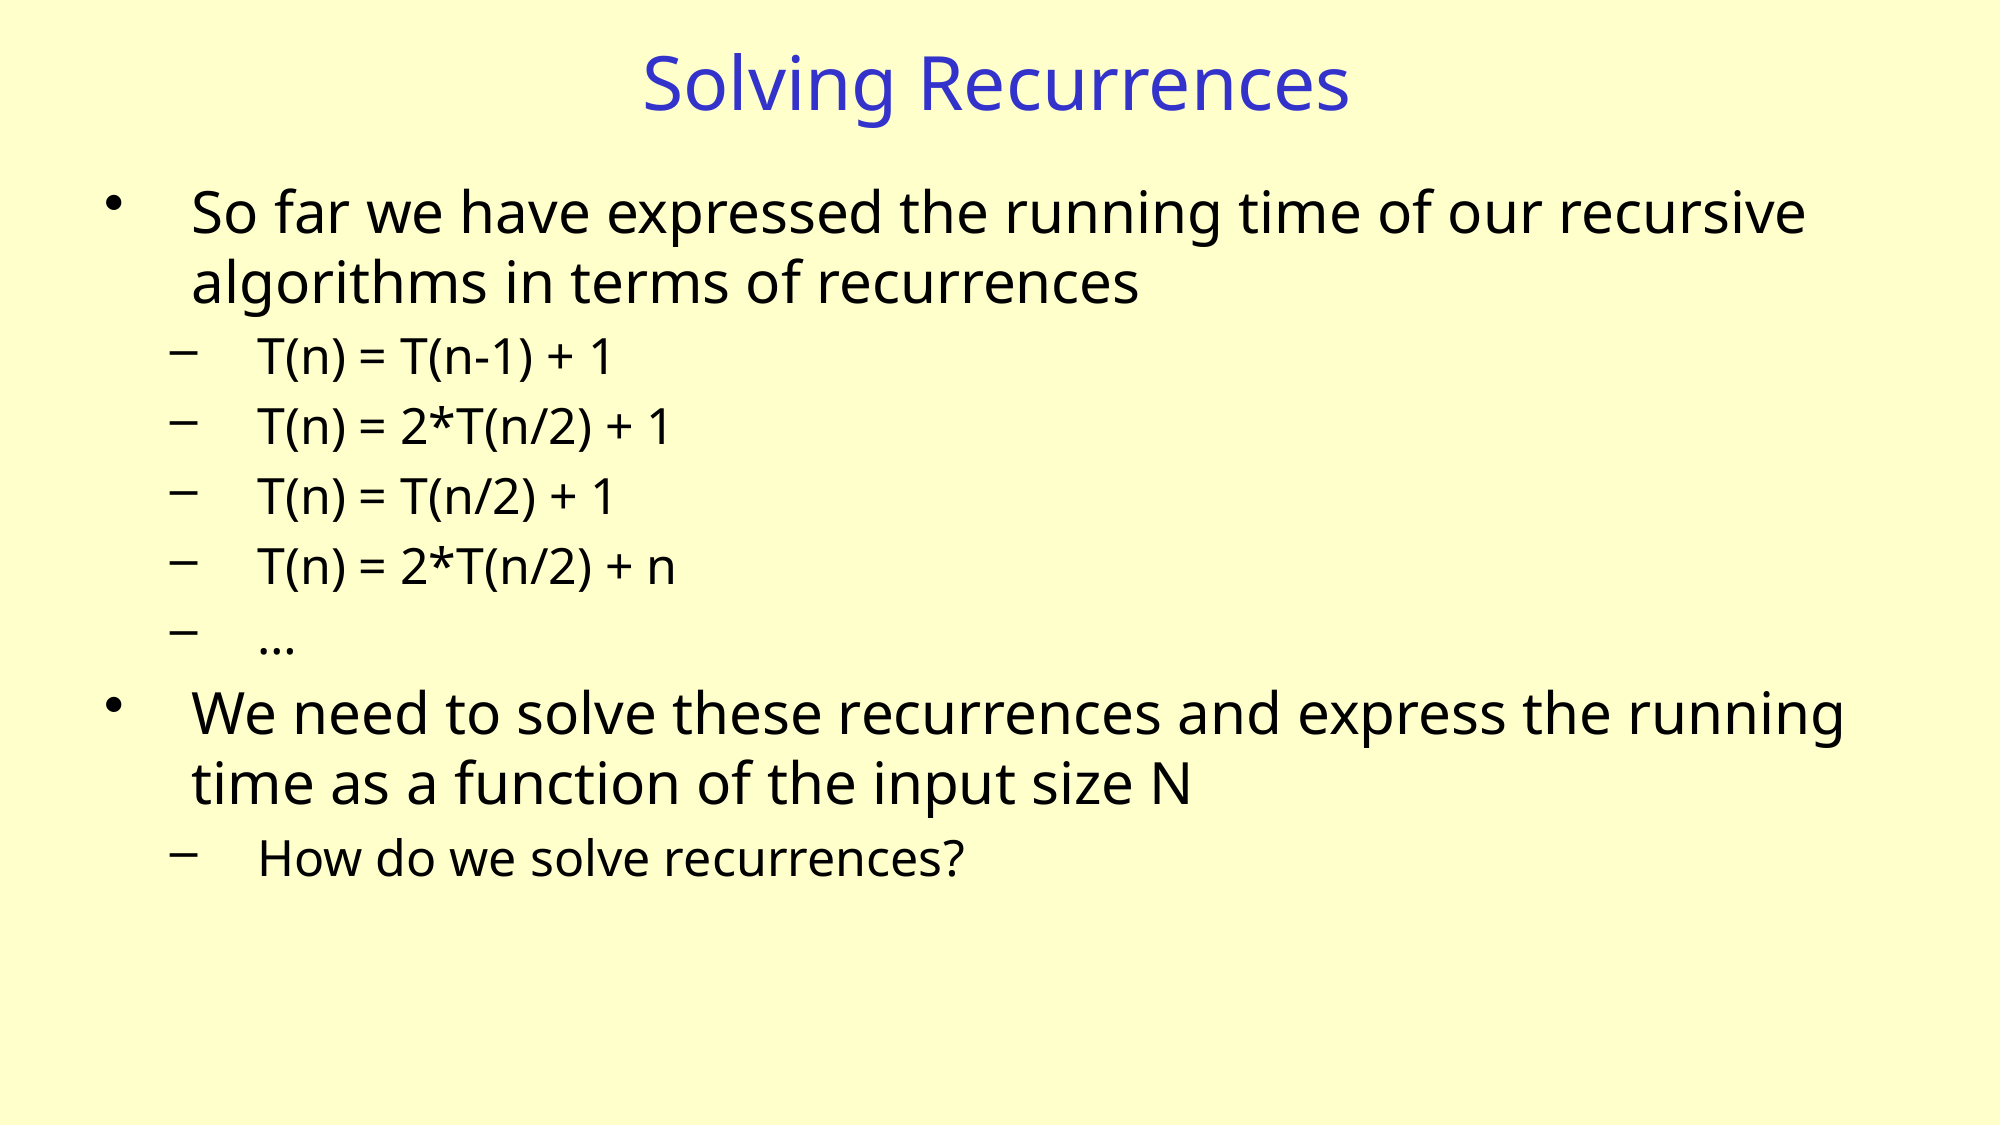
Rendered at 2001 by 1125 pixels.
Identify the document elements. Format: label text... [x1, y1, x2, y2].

title Solving Recurrences [317, 23, 1678, 138]
list So far we have expressed the running time of our recursive algorithms in terms of recurrences T(n) = T(n-1) + 1 T(n) = 2*T(n/2) + 1 T(n) = T(n/2) + 1 T(n) = 2*T(n/2) + n … We need to solve these recurrences and express the running time as a function of the input size N How do we solve recurrences? [89, 167, 1938, 1040]
